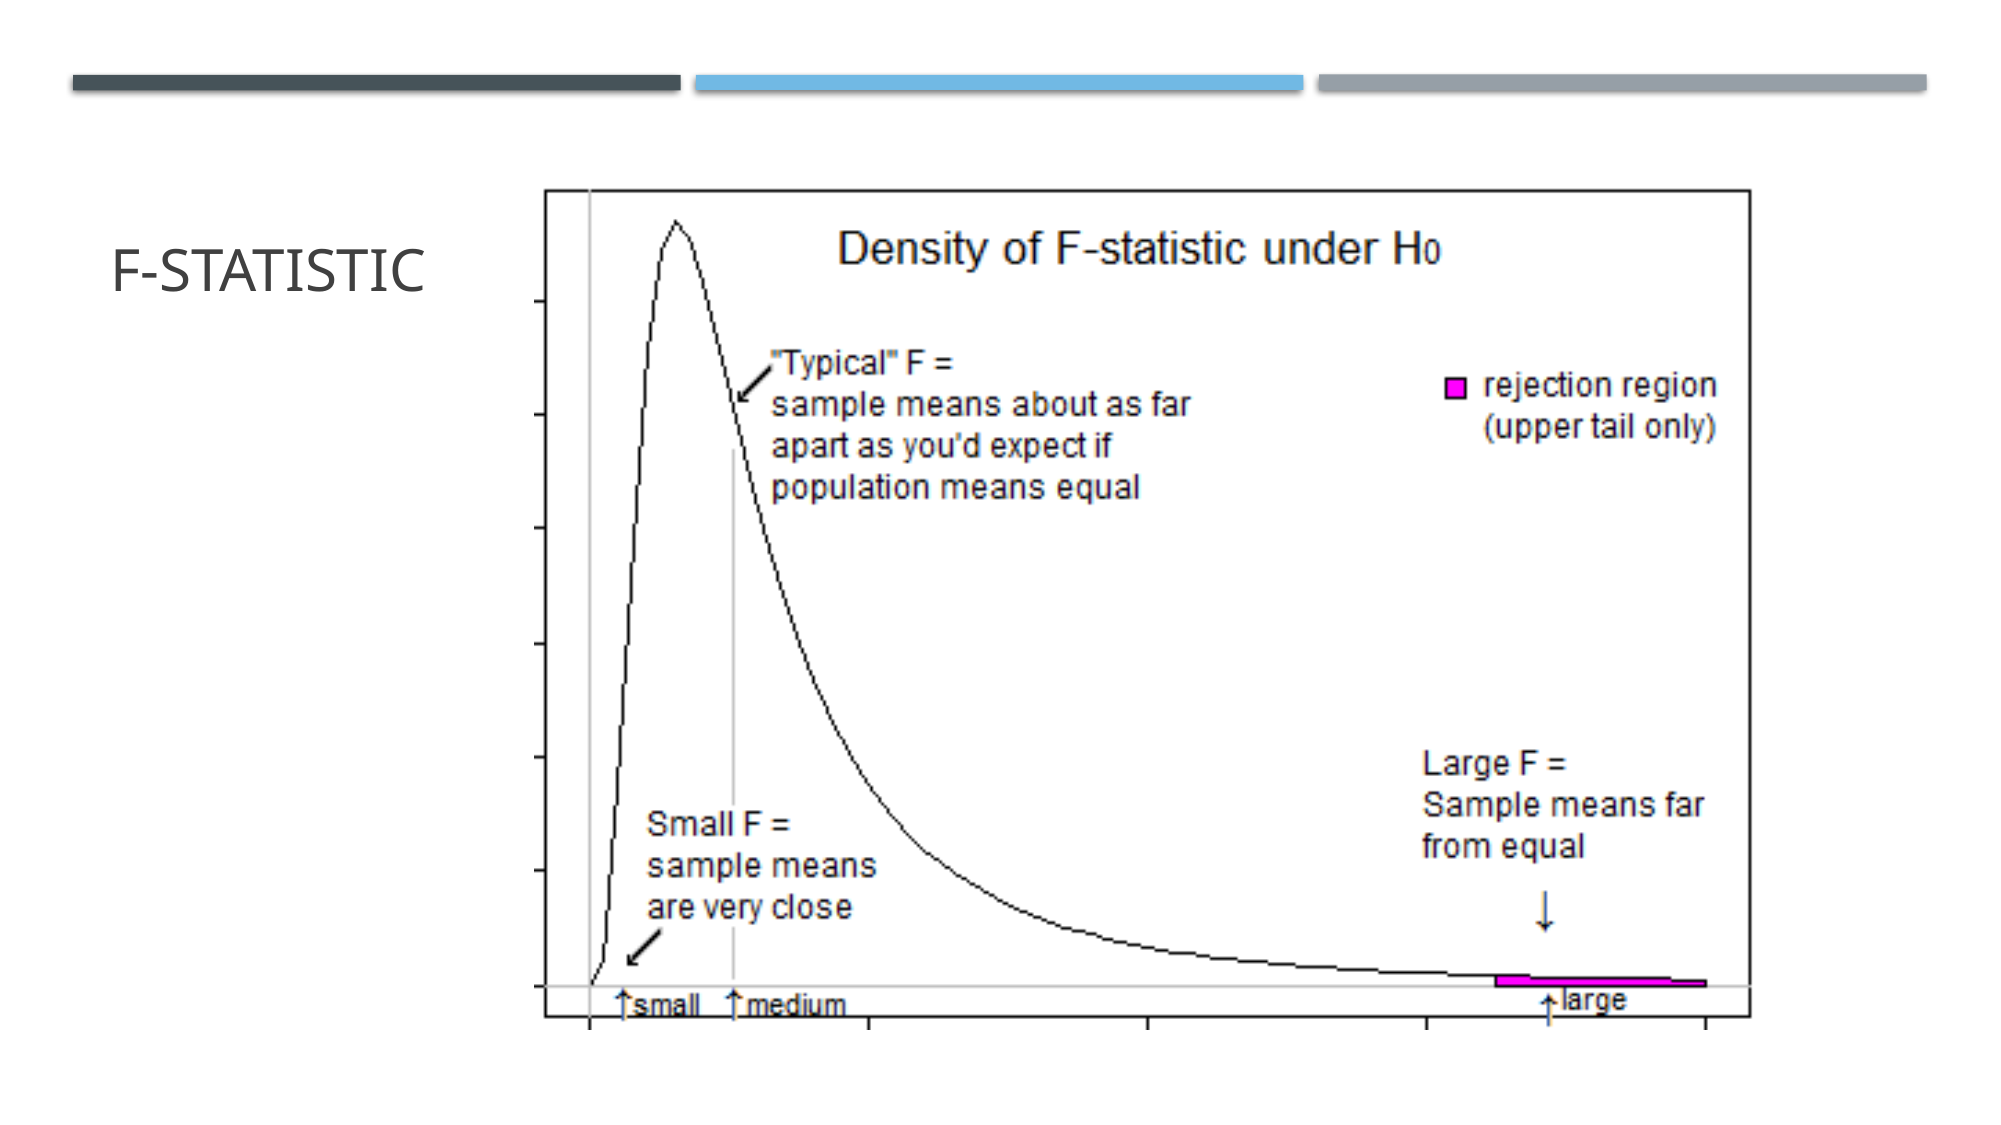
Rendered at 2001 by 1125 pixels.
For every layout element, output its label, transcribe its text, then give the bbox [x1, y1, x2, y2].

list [534, 171, 1766, 1031]
title F-statistic [95, 115, 1905, 311]
